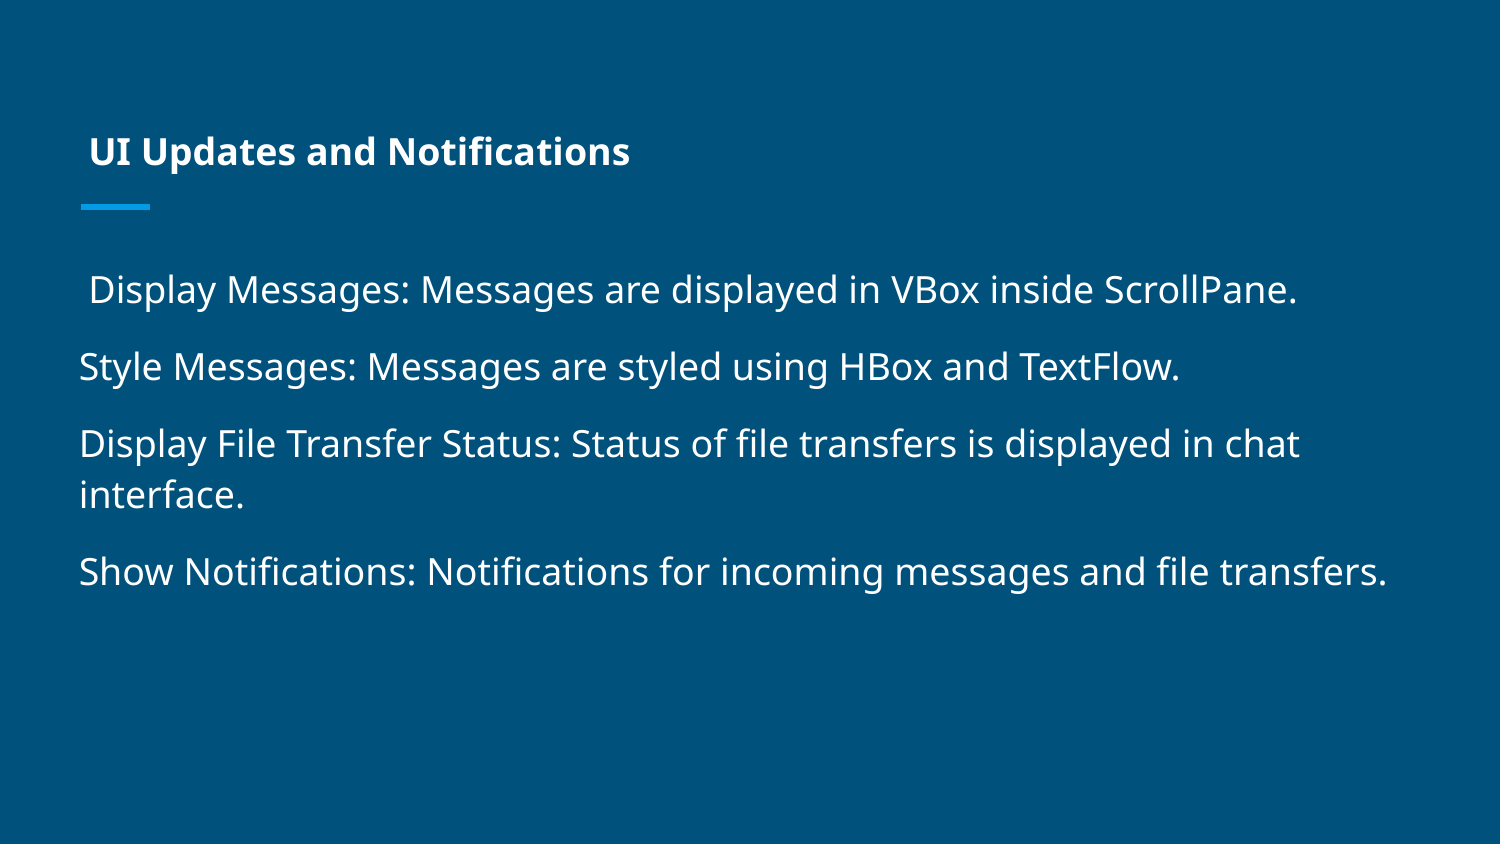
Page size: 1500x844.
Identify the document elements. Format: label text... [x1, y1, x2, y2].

list Display Messages: Messages are displayed in VBox inside ScrollPane. Style Messages: Messages are styled using HBox and TextFlow. Display File Transfer Status: Status of file transfers is displayed in chat interface. Show Notifications: Notifications for incoming messages and file transfers. [63, 244, 1437, 750]
title UI Updates and Notifications [63, 75, 1437, 188]
